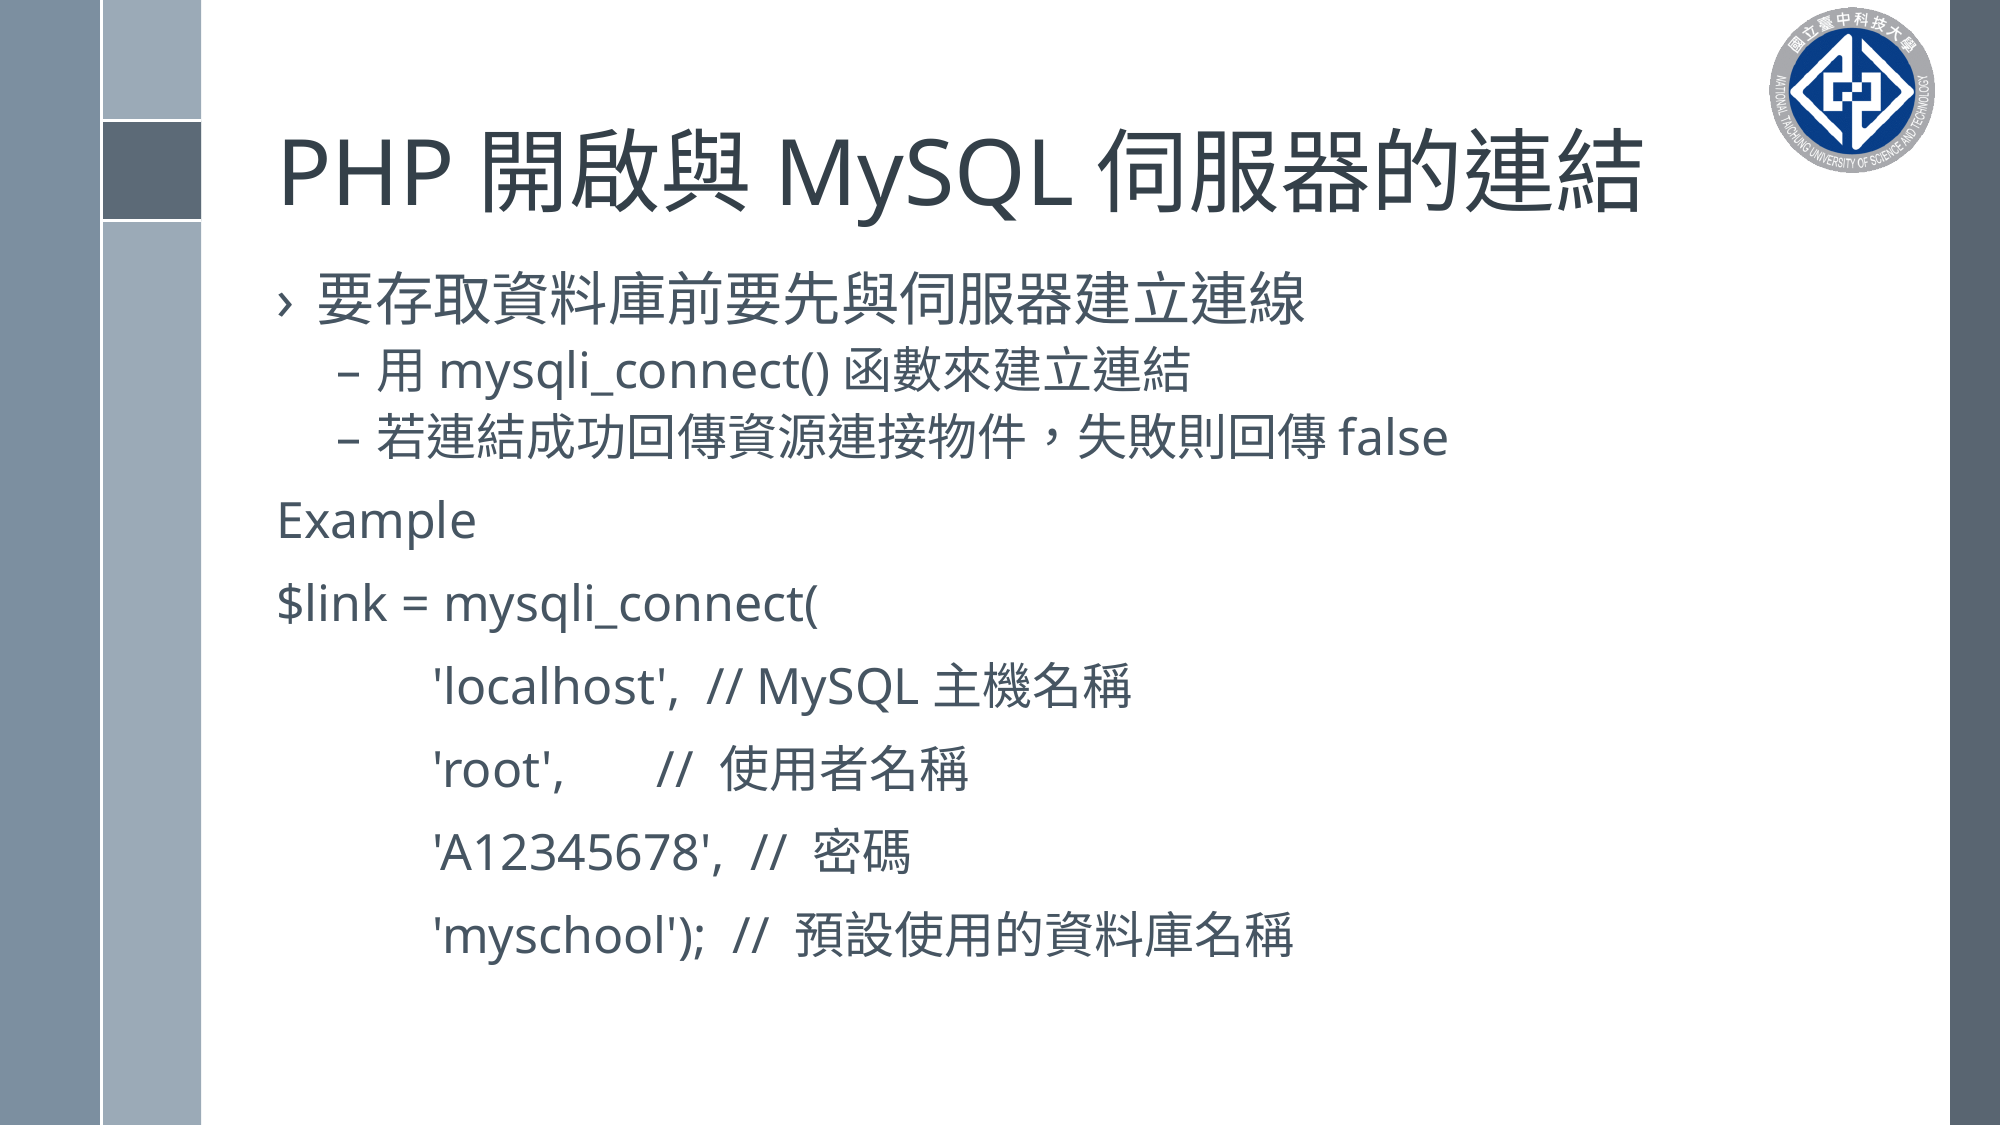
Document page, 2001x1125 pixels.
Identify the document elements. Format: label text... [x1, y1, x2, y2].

list 要存取資料庫前要先與伺服器建立連線 用mysqli_connect()函數來建立連結 若連結成功回傳資源連接物件，失敗則回傳false Example $link = mysqli_connect( 'localhost', // MySQL主機名稱 'root', // 使用者名稱 'A12345678', // 密碼 'myschool'); // 預設使用的資料庫名稱 [261, 262, 1867, 1013]
title PHP開啟與MySQL伺服器的連結 [261, 29, 1867, 233]
picture [1769, 7, 1935, 173]
